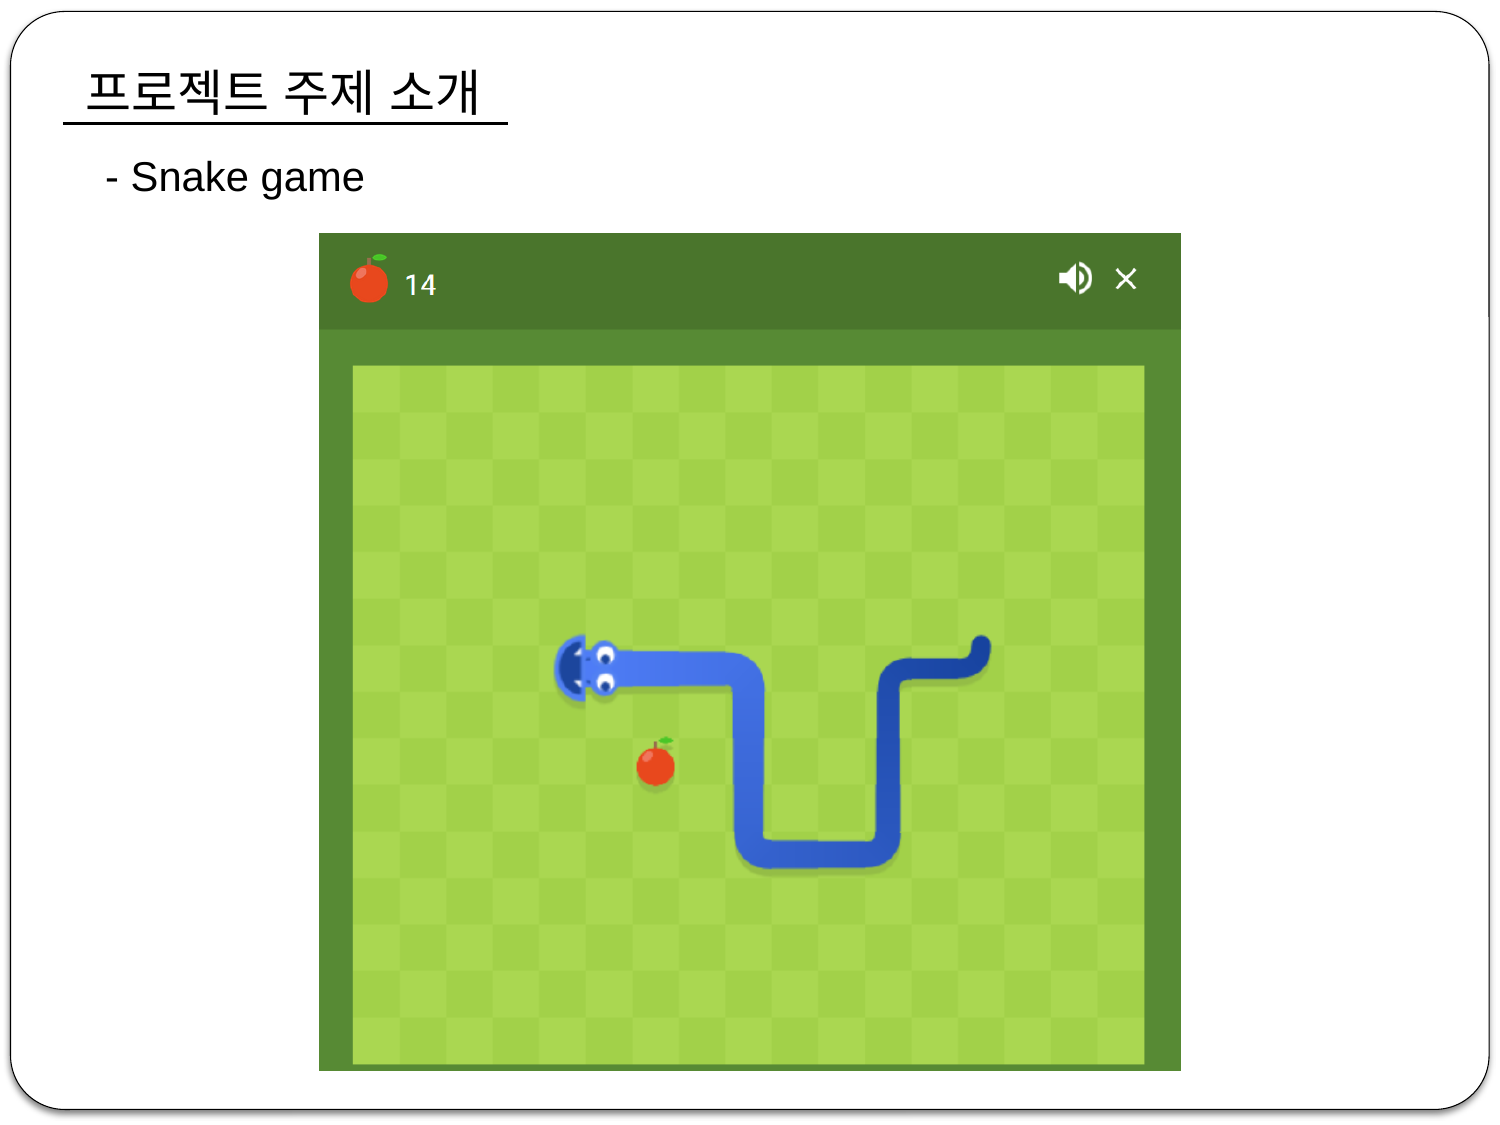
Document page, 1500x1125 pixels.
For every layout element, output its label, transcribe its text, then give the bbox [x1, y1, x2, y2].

picture [318, 232, 1182, 1071]
text_box 프로젝트 주제 소개 [71, 54, 497, 122]
text_box - Snake game [90, 142, 381, 208]
